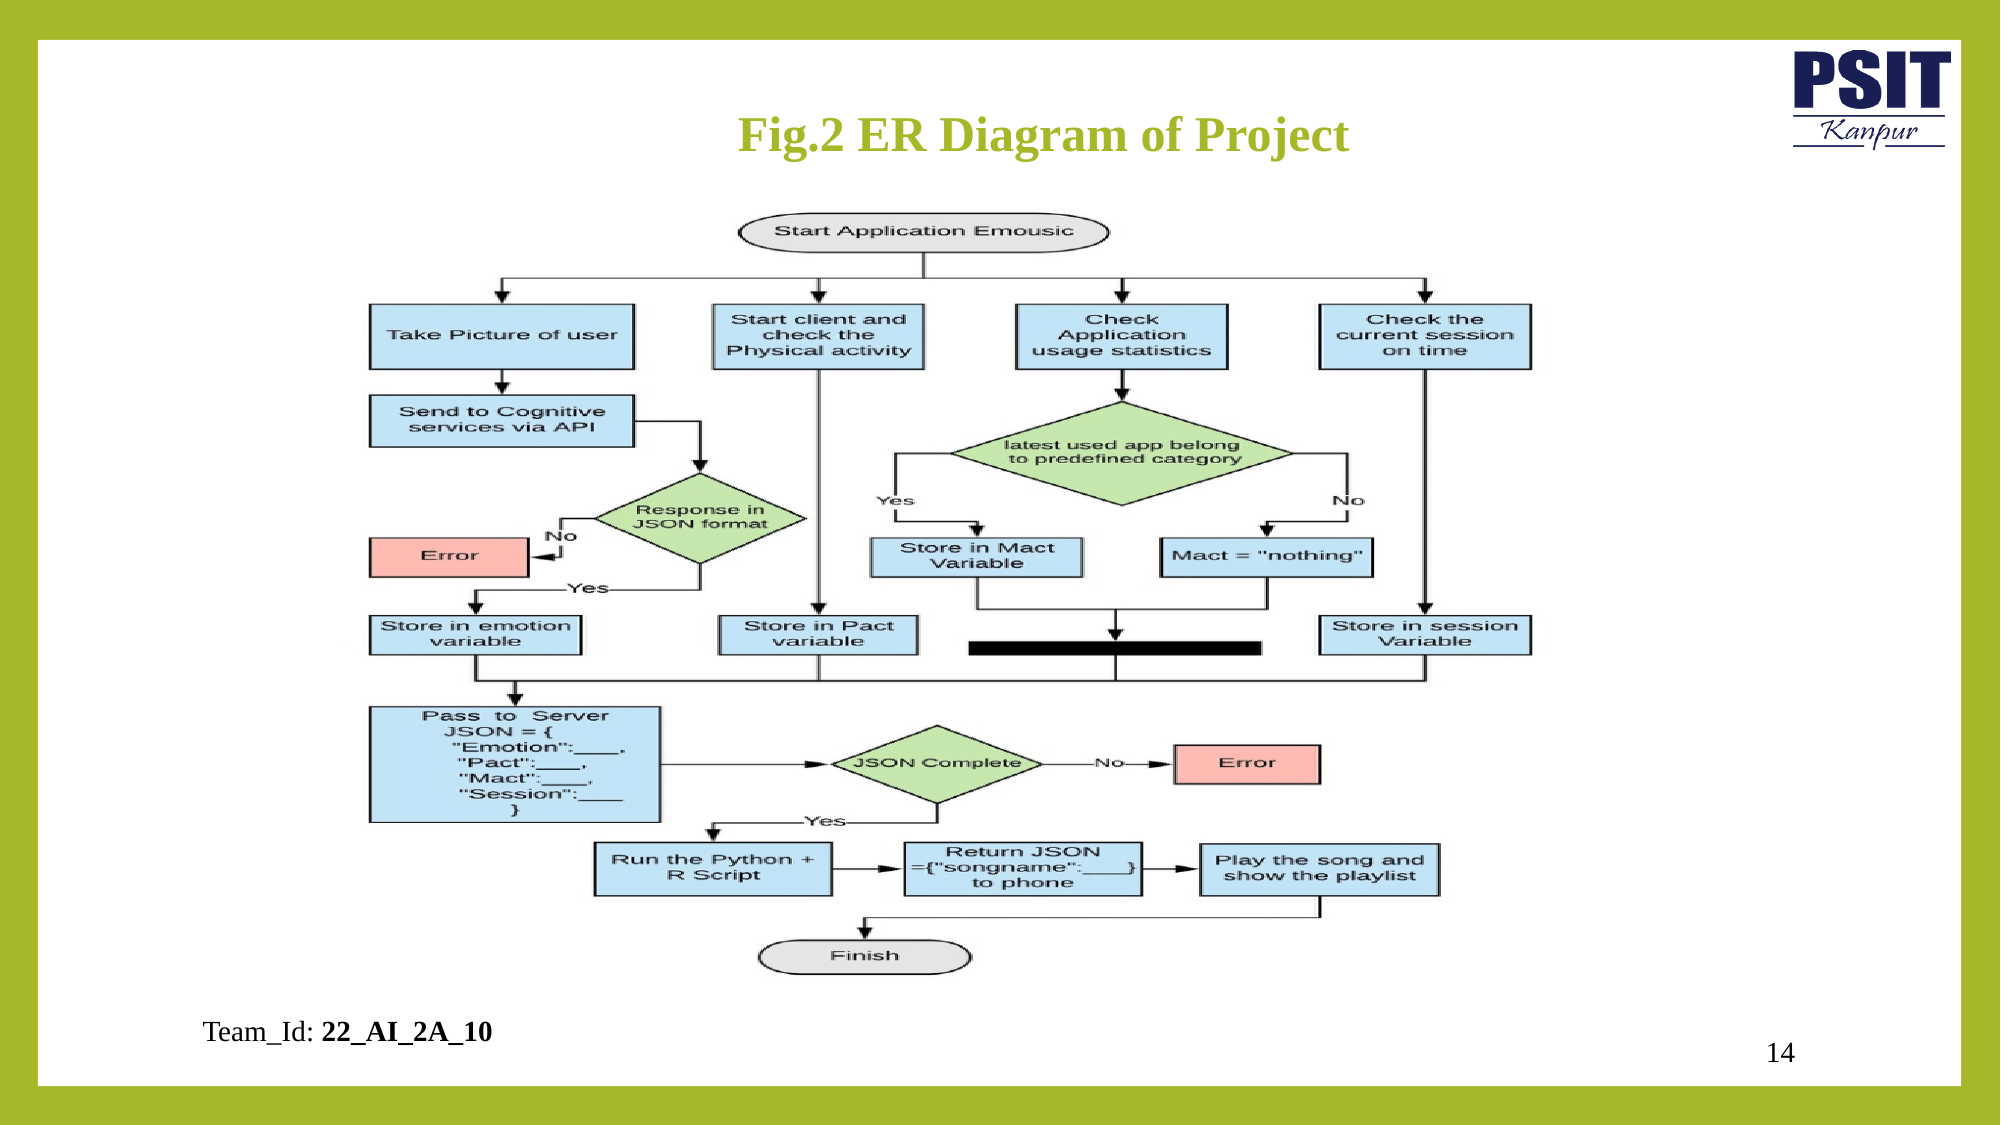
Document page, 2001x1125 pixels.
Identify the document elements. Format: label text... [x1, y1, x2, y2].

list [318, 187, 1584, 1001]
slide_number 14 [1530, 1020, 1811, 1081]
picture [1793, 49, 1957, 150]
footer Team_Id: 22_AI_2A_10 [187, 999, 962, 1060]
title Fig.2 ER Diagram of Project [110, 85, 1731, 186]
